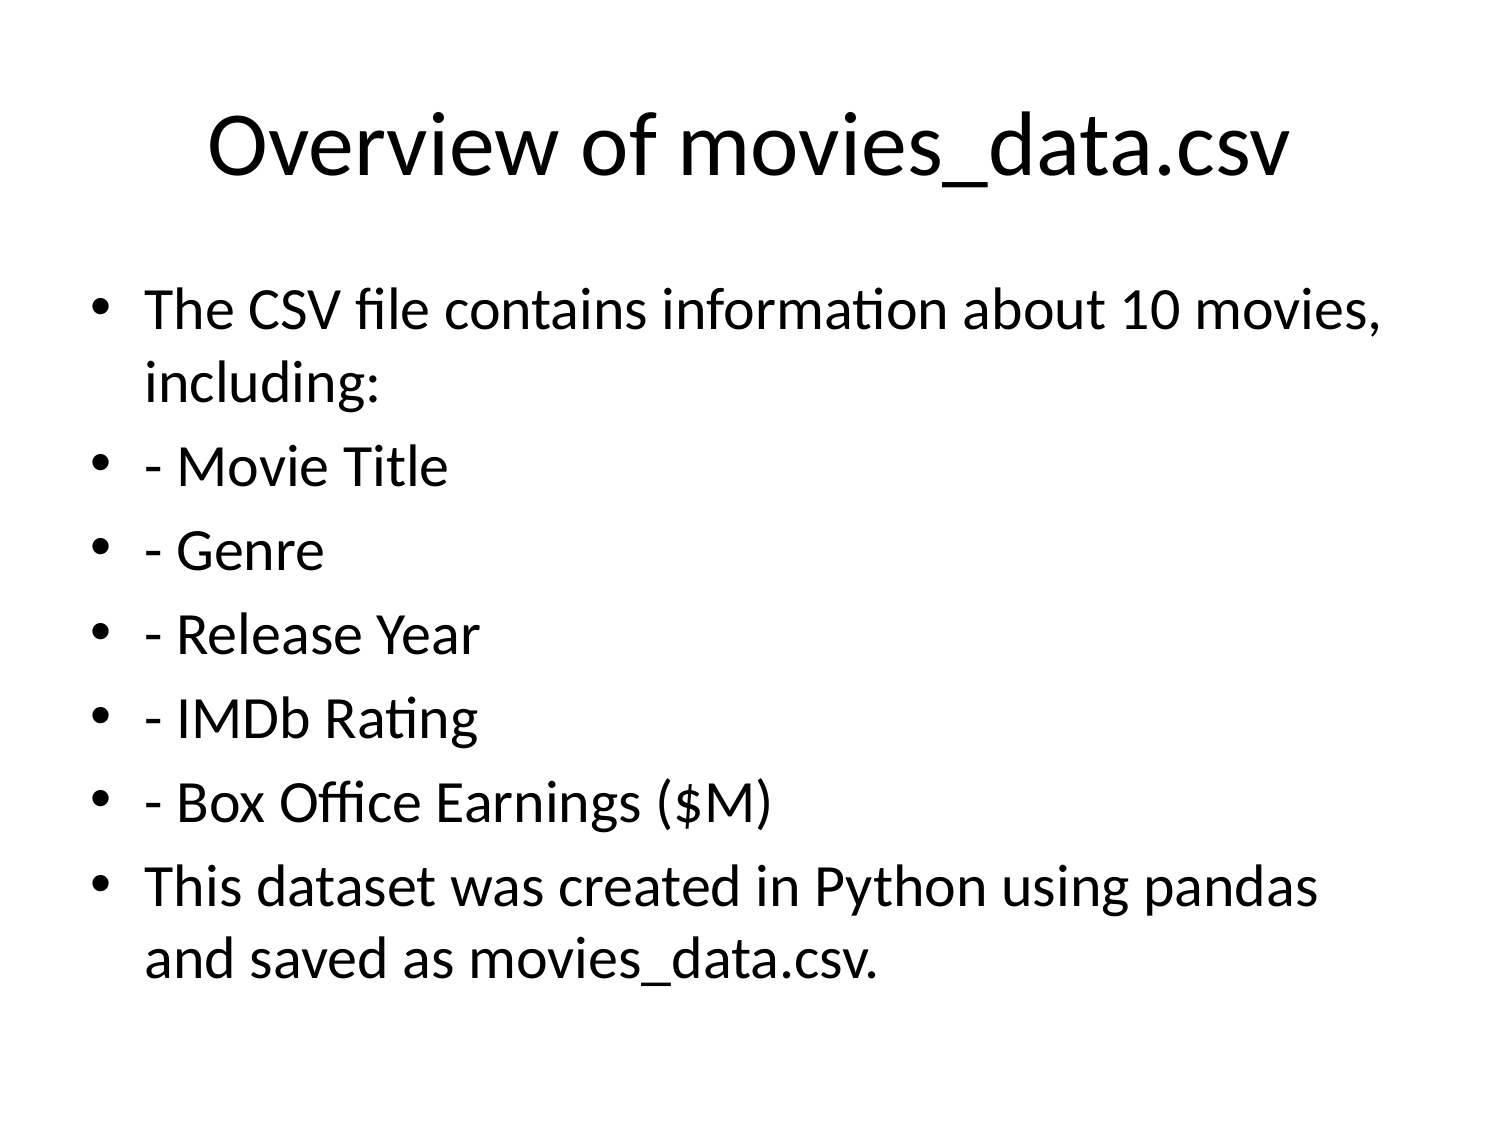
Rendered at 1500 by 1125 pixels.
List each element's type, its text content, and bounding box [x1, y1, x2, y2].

title Overview of movies_data.csv [75, 45, 1425, 233]
list The CSV file contains information about 10 movies, including: - Movie Title - Genre - Release Year - IMDb Rating - Box Office Earnings ($M) This dataset was created in Python using pandas and saved as movies_data.csv. [75, 262, 1425, 1005]
